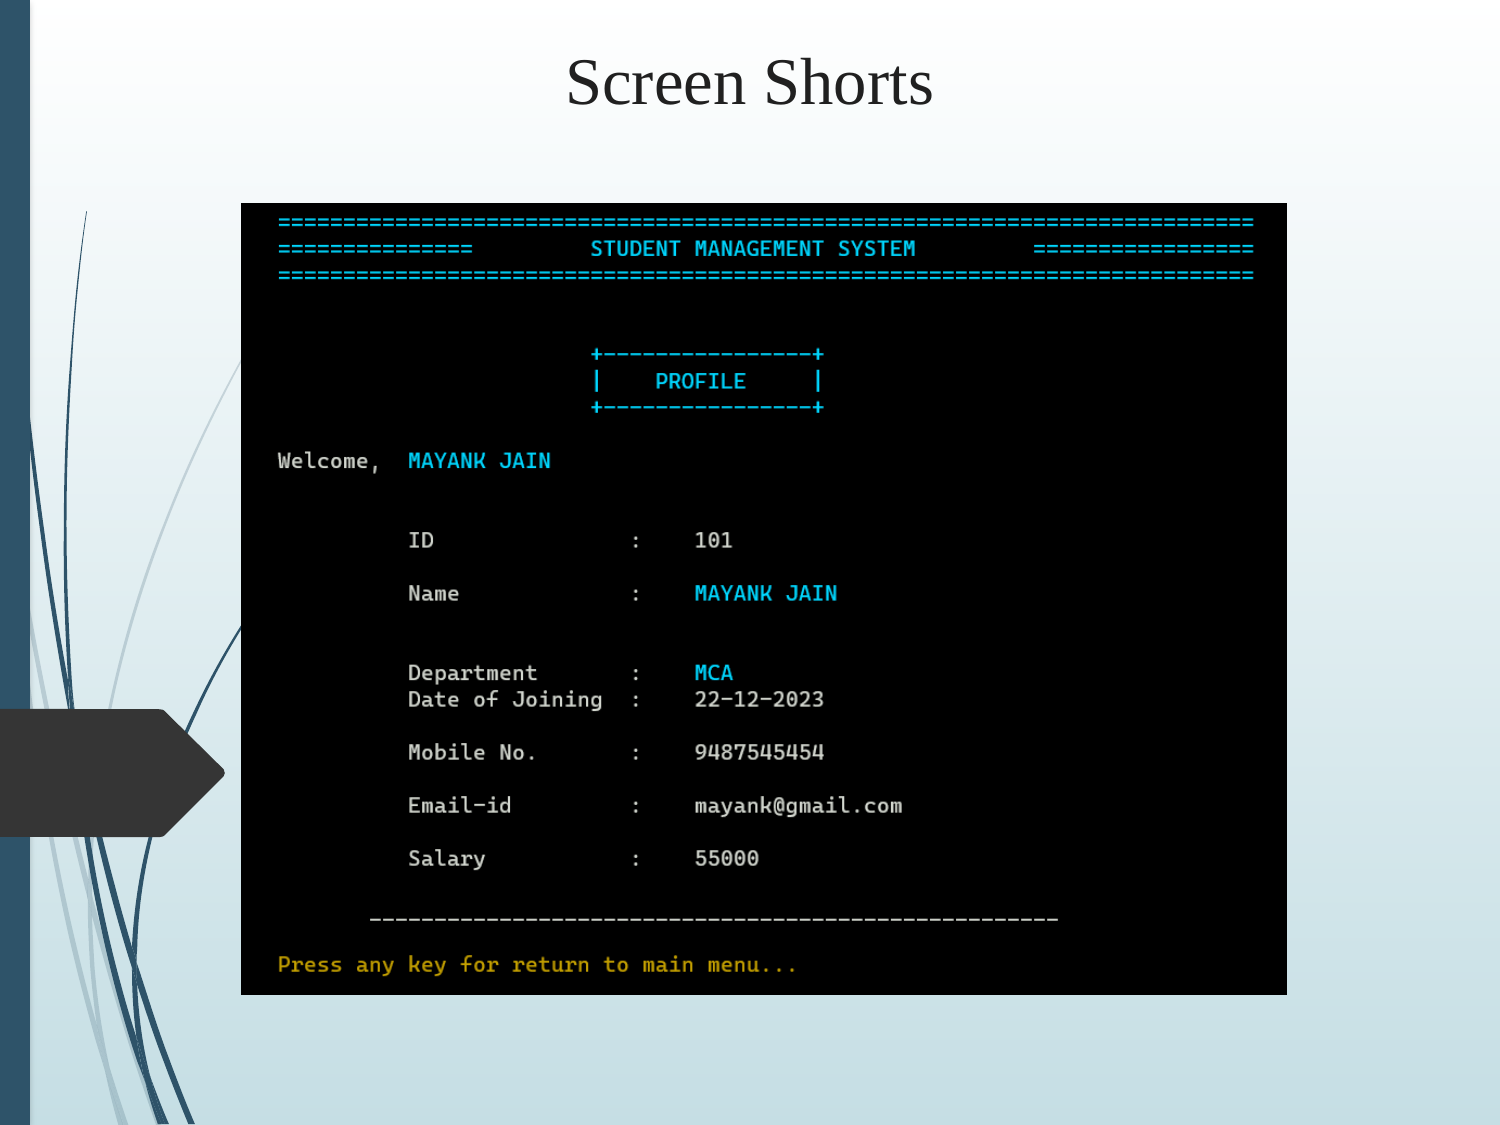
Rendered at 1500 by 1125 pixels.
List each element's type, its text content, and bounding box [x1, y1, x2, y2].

title Screen Shorts [439, 22, 1061, 126]
picture [241, 203, 1287, 996]
